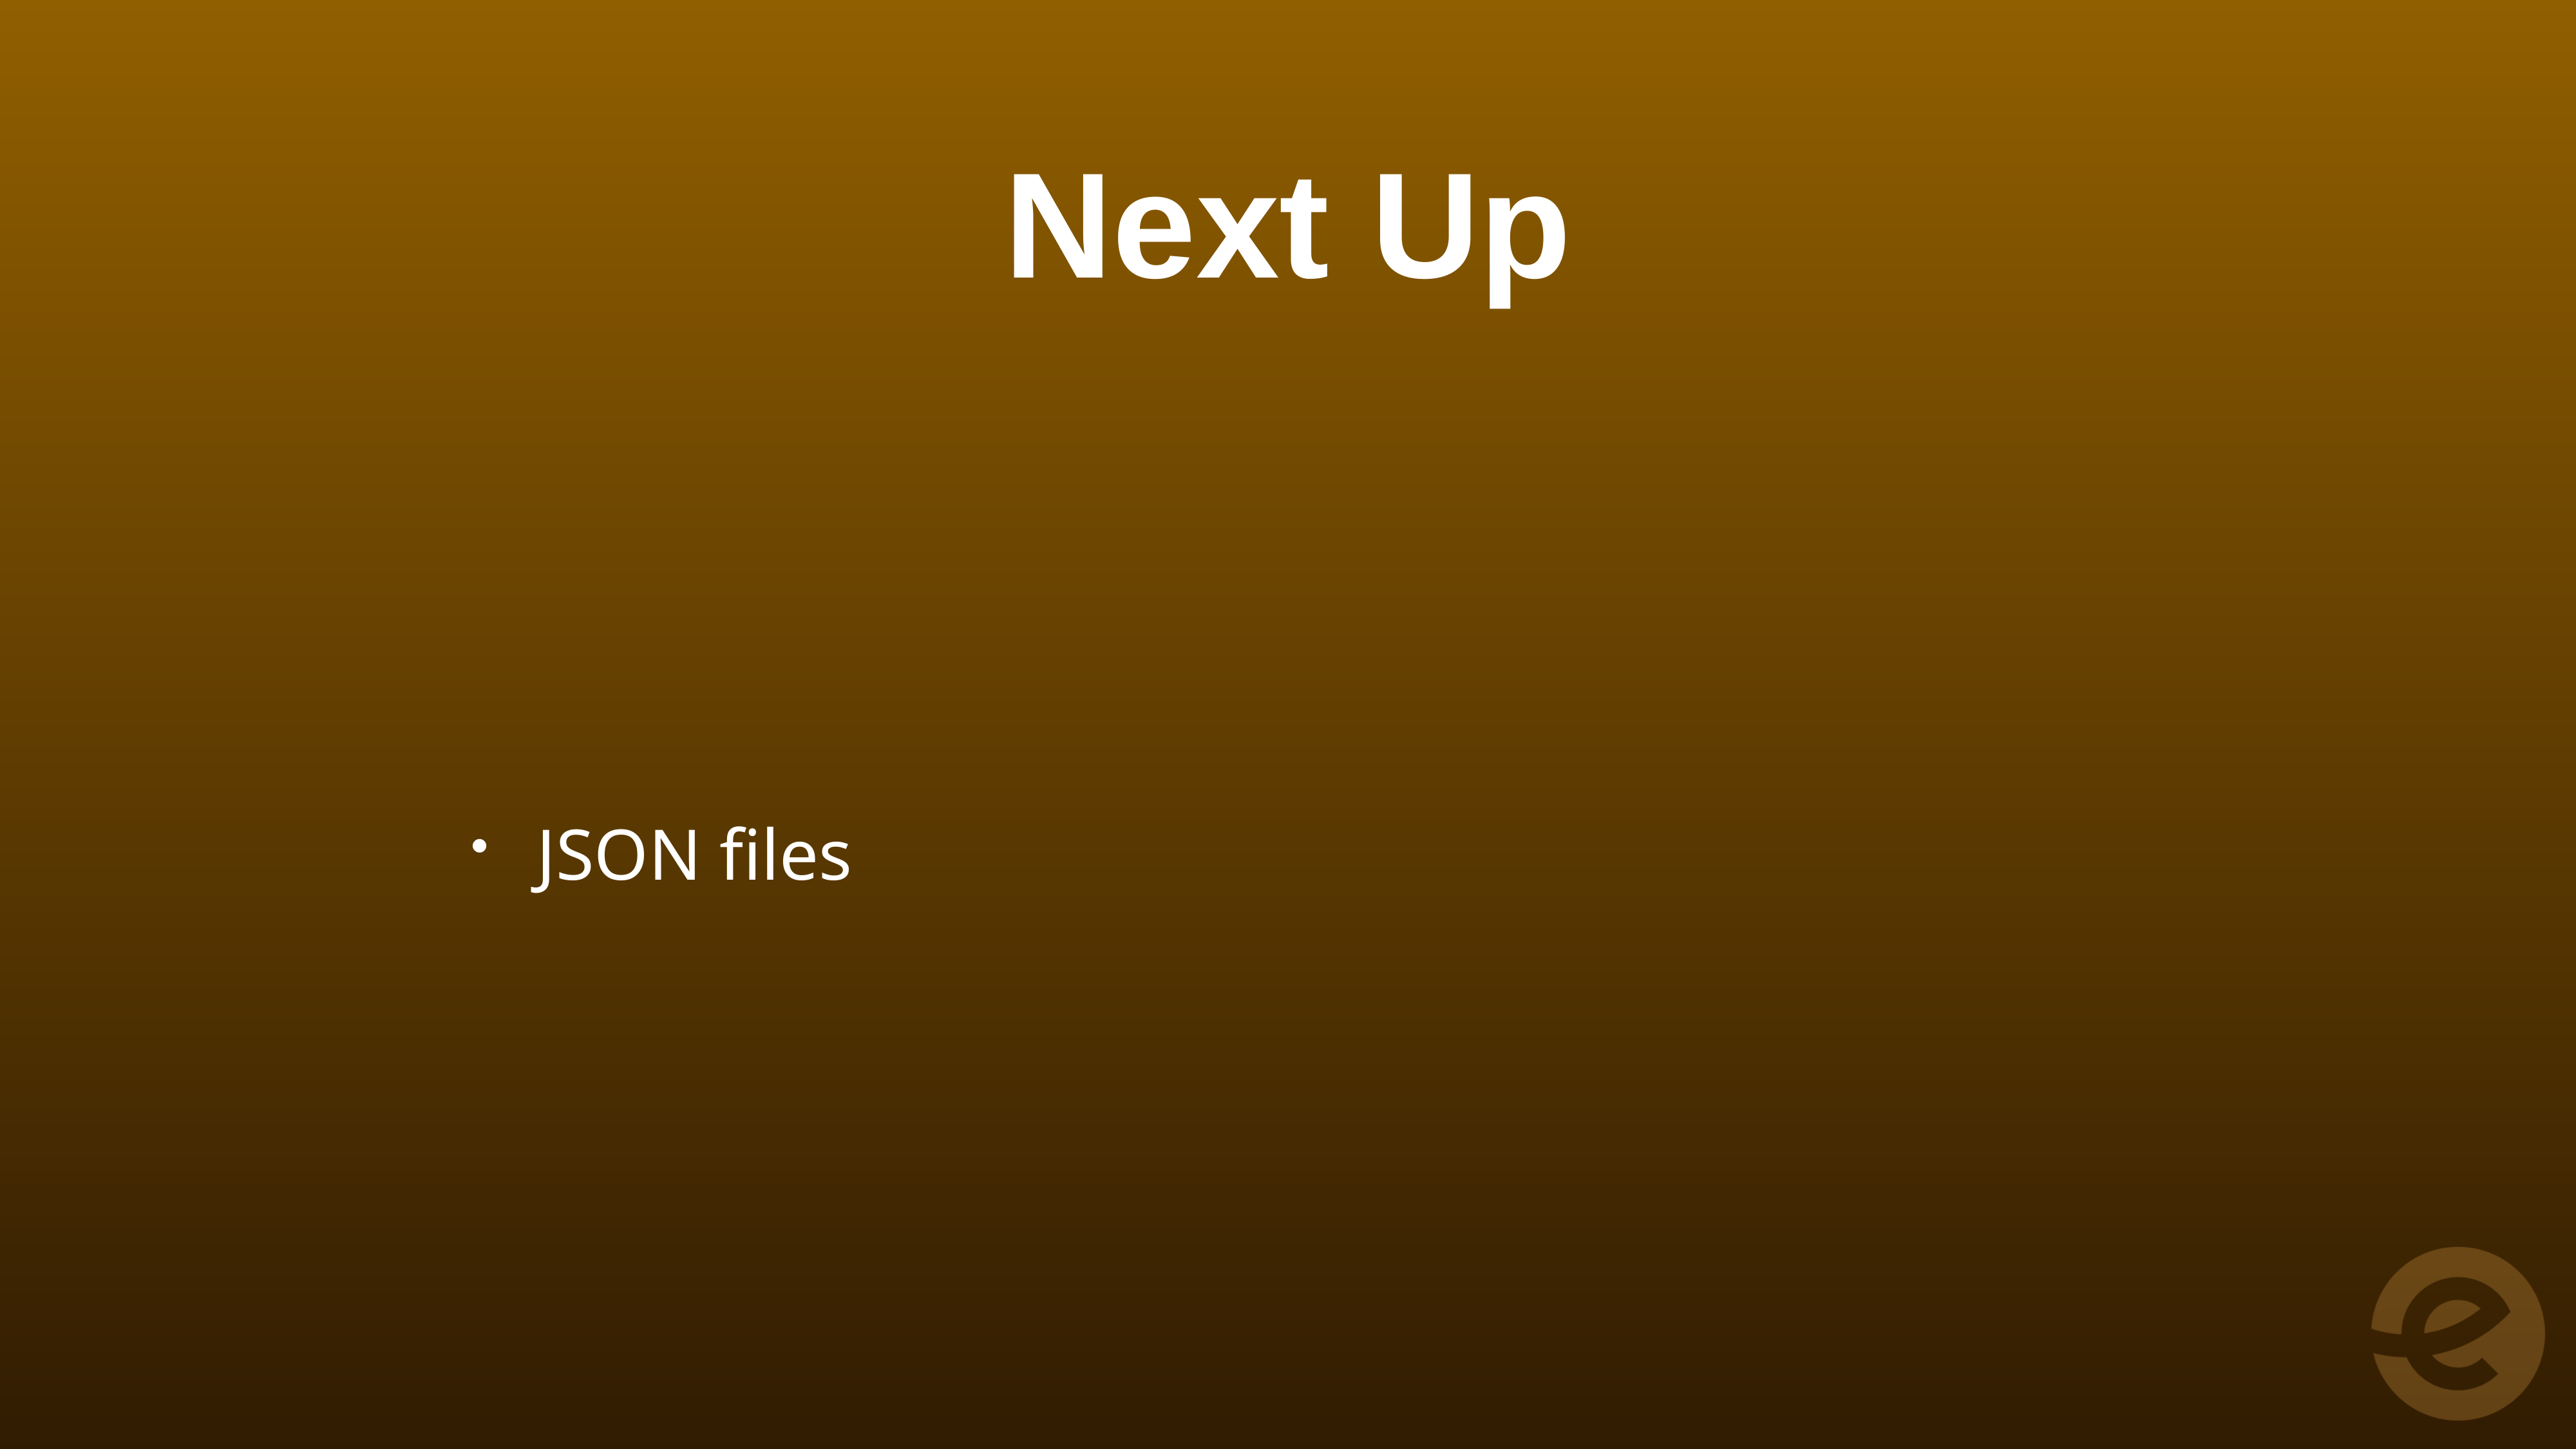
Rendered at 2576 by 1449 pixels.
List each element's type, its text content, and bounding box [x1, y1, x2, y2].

title Next Up [463, 60, 2113, 376]
list JSON files [463, 384, 2113, 1320]
picture [2371, 1247, 2546, 1421]
